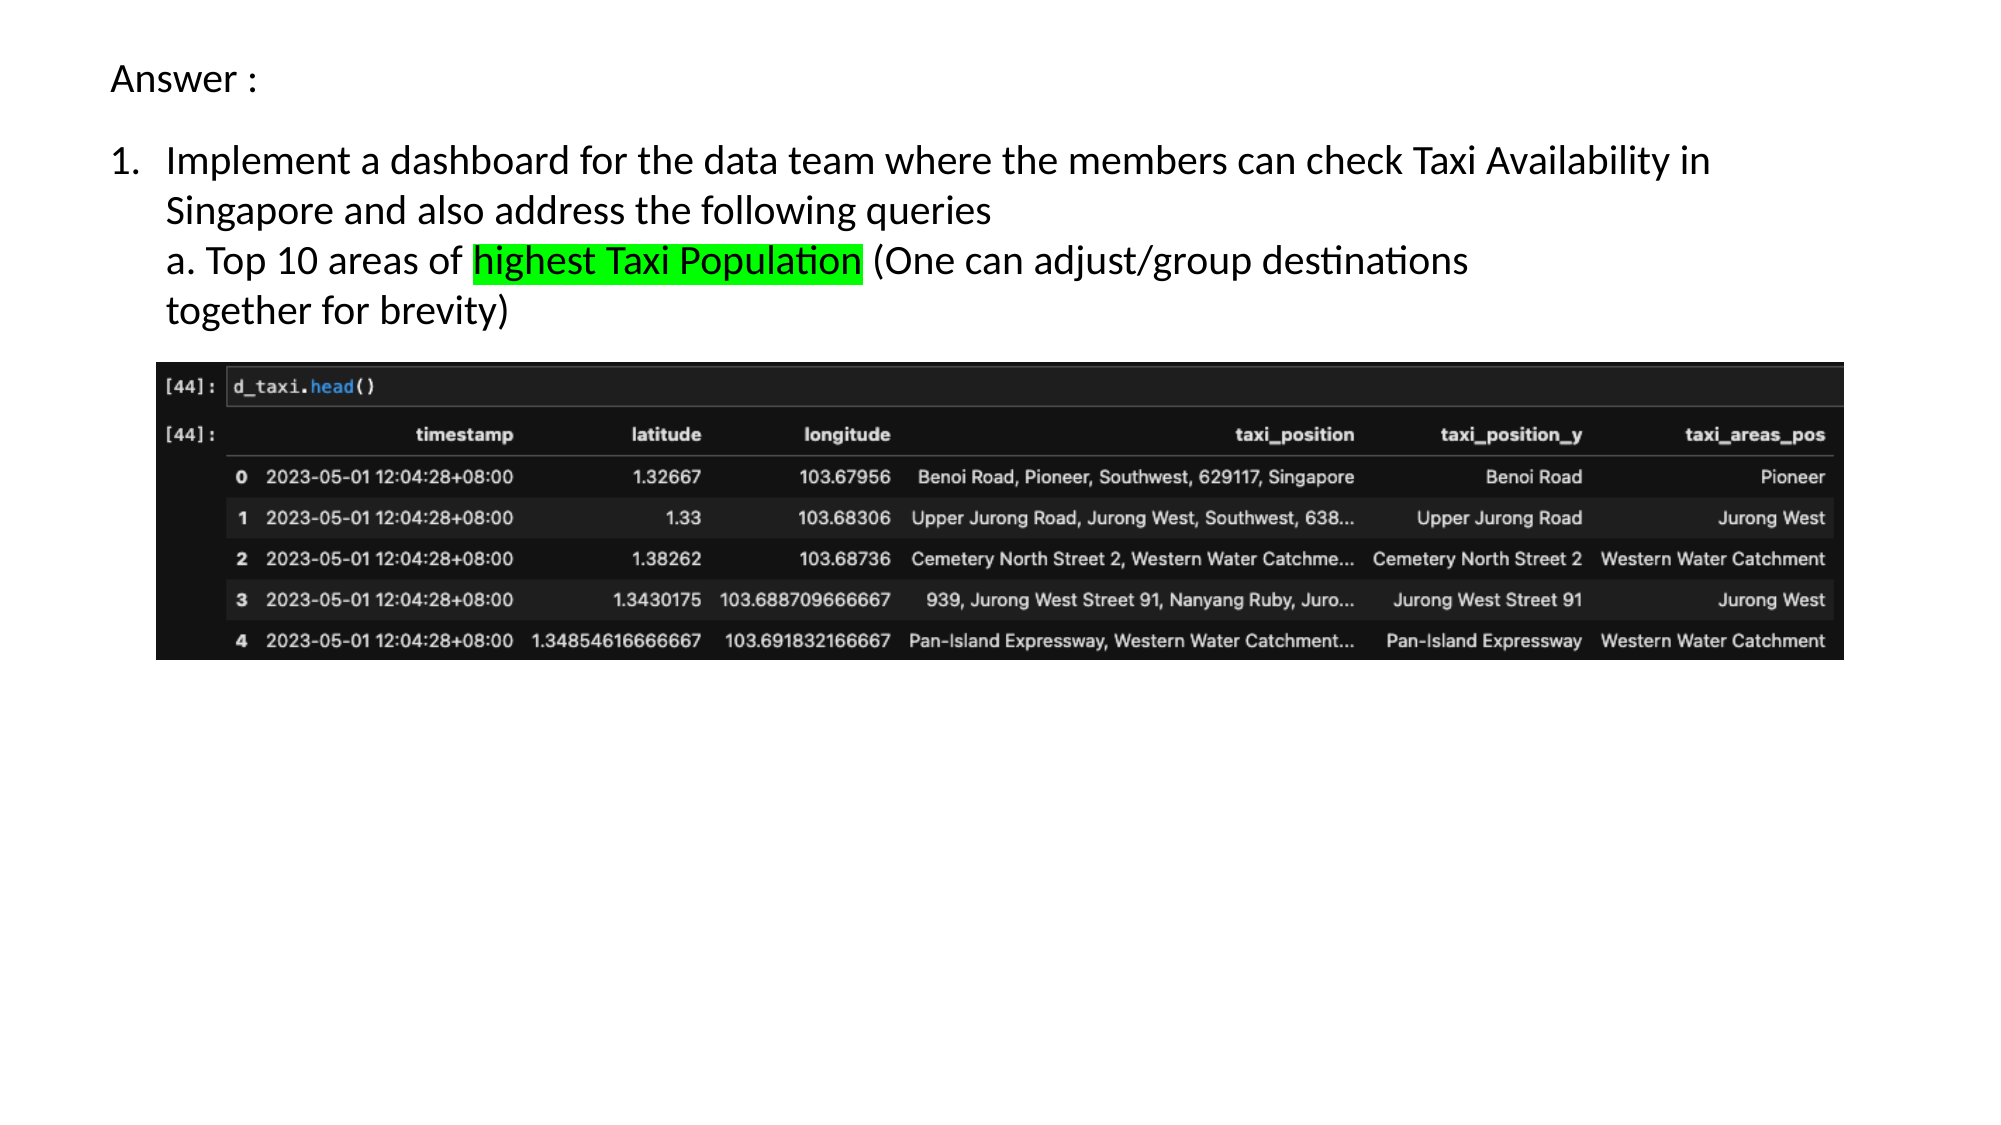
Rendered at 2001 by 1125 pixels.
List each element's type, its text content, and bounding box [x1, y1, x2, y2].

text_box Answer : [95, 43, 274, 109]
picture [155, 362, 1844, 660]
text_box Implement a dashboard for the data team where the members can check Taxi Availability in Singapore and also address the following queries a. Top 10 areas of highest Taxi Population (One can adjust/group destinations together for brevity) [94, 125, 1854, 491]
